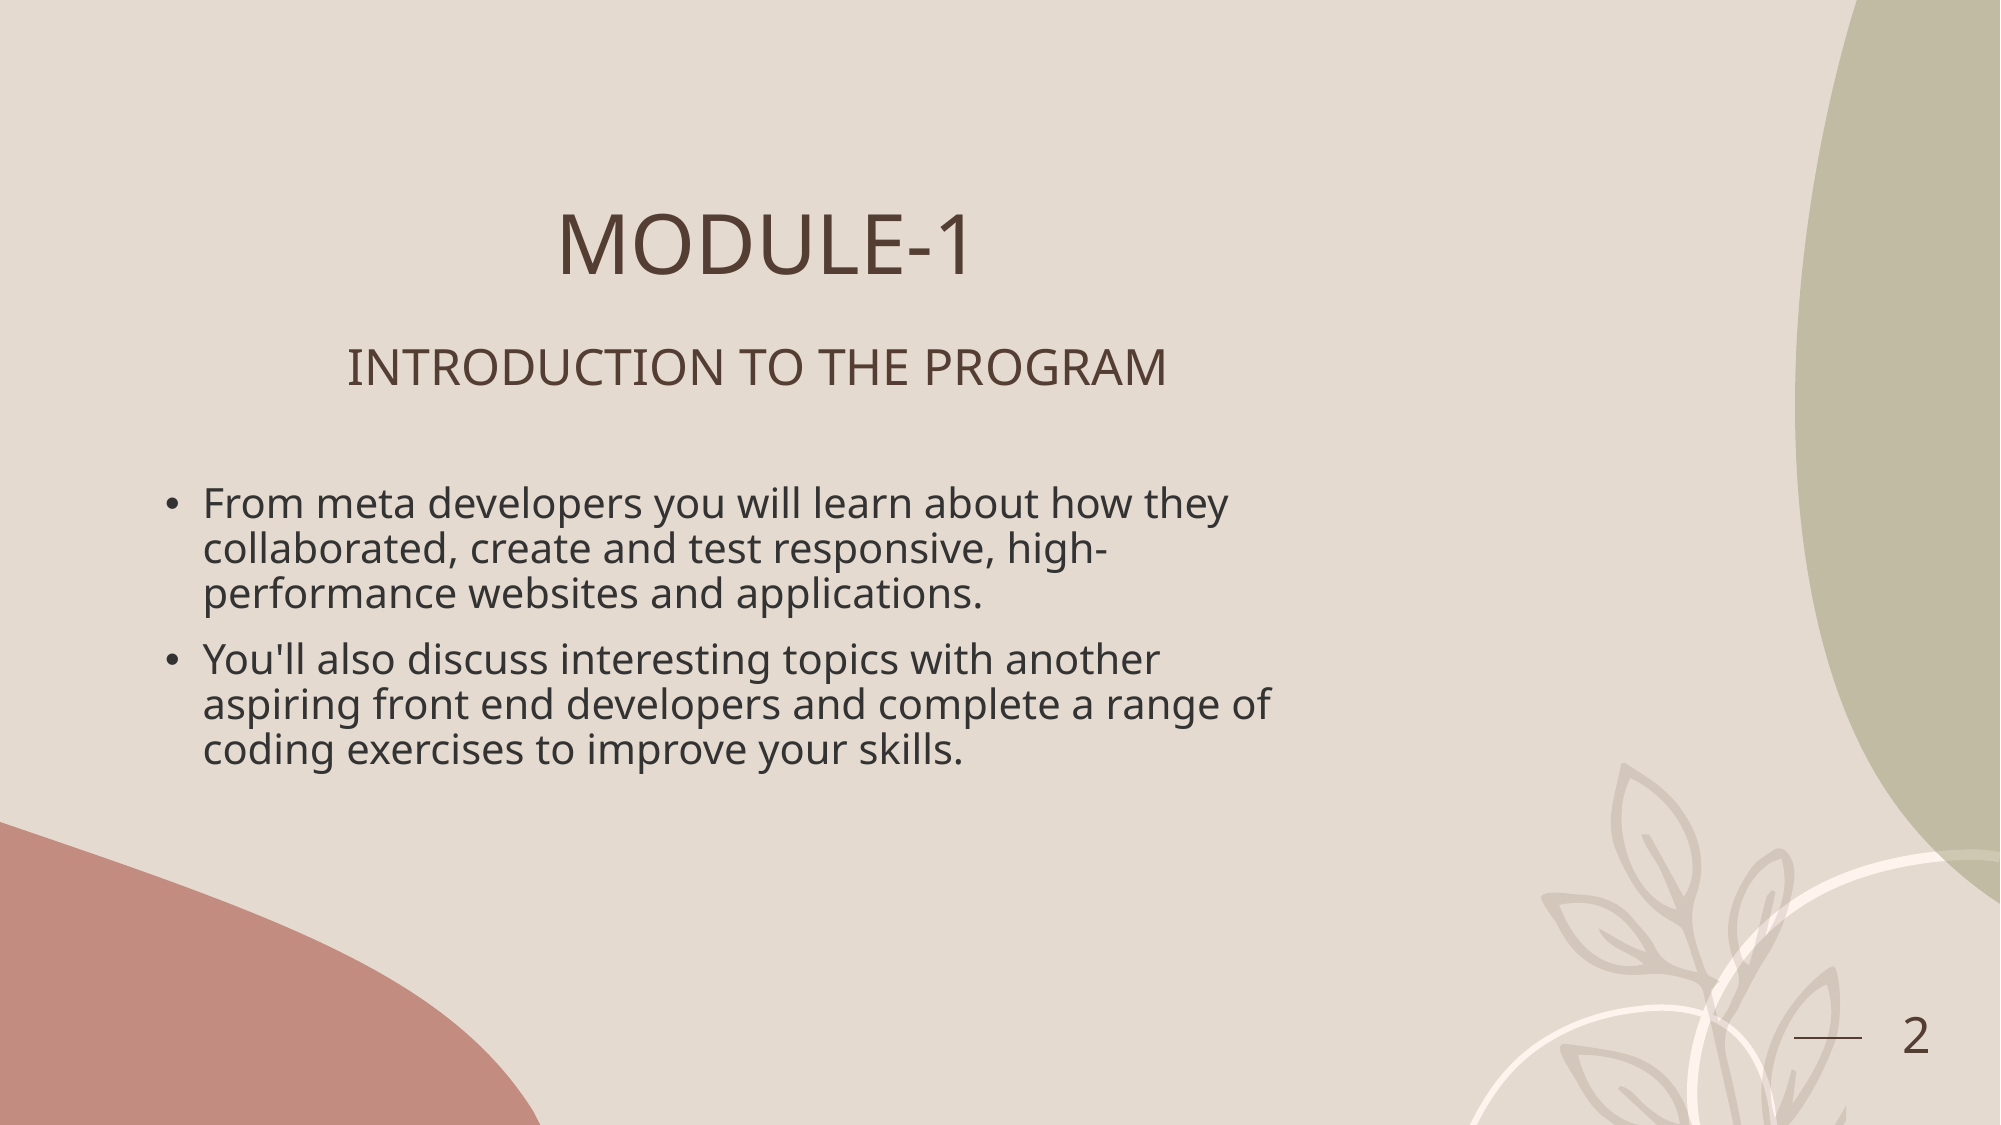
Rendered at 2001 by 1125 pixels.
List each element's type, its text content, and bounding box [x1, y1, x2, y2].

list INTRODUCTION TO THE PROGRAM From meta developers you will learn about how they collaborated, create and test responsive, high-performance websites and applications. You'll also discuss interesting topics with another aspiring front end developers and complete a range of coding exercises to improve your skills. [150, 334, 1323, 886]
slide_number 2 [1862, 964, 1971, 1112]
title MODULE-1 [150, 149, 1386, 300]
